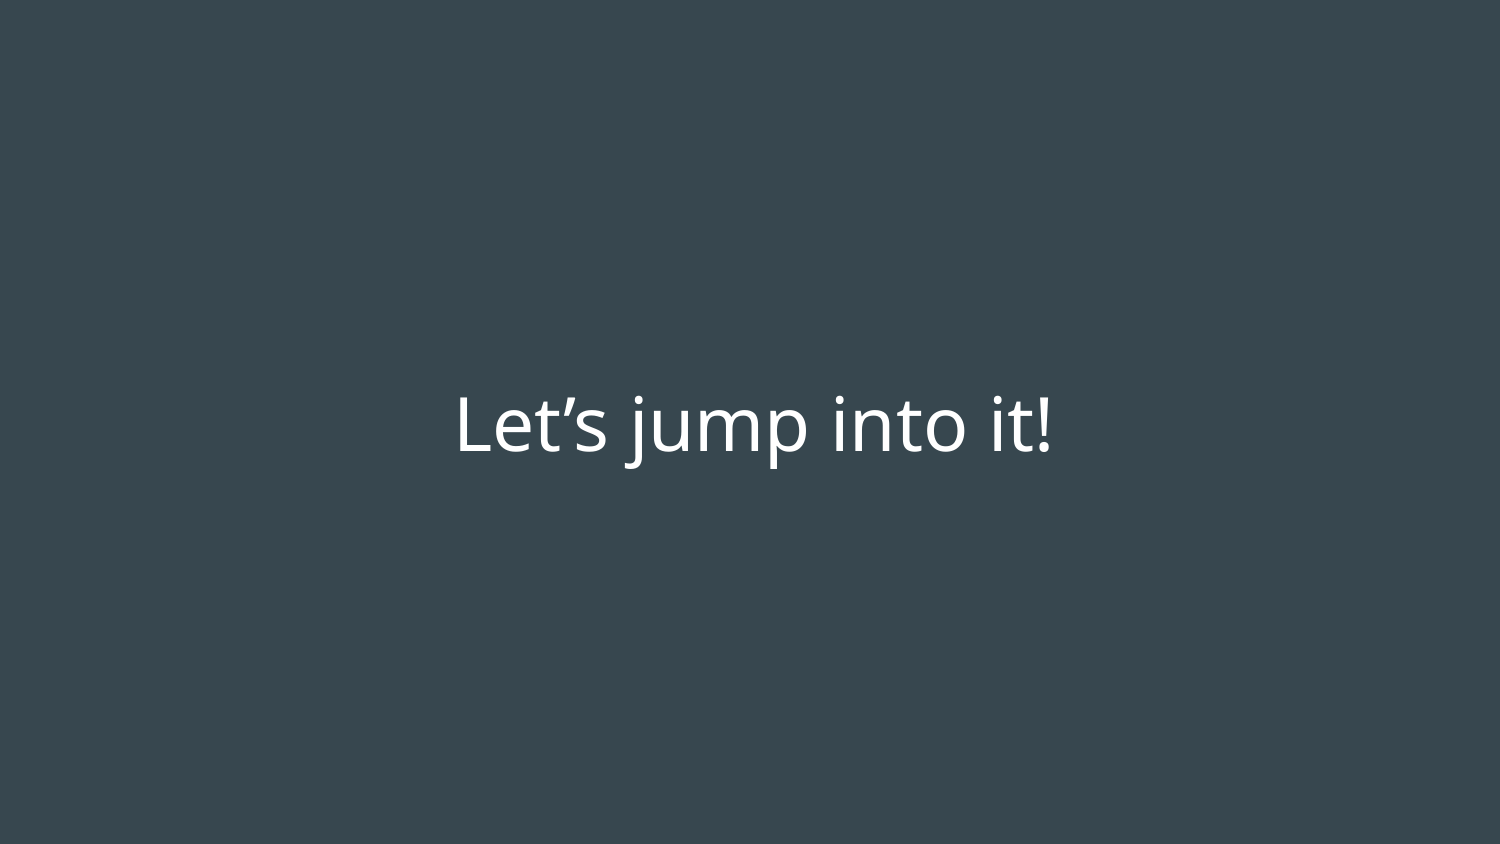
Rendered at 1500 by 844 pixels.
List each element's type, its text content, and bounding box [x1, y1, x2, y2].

title Let’s jump into it! [110, 351, 1399, 493]
